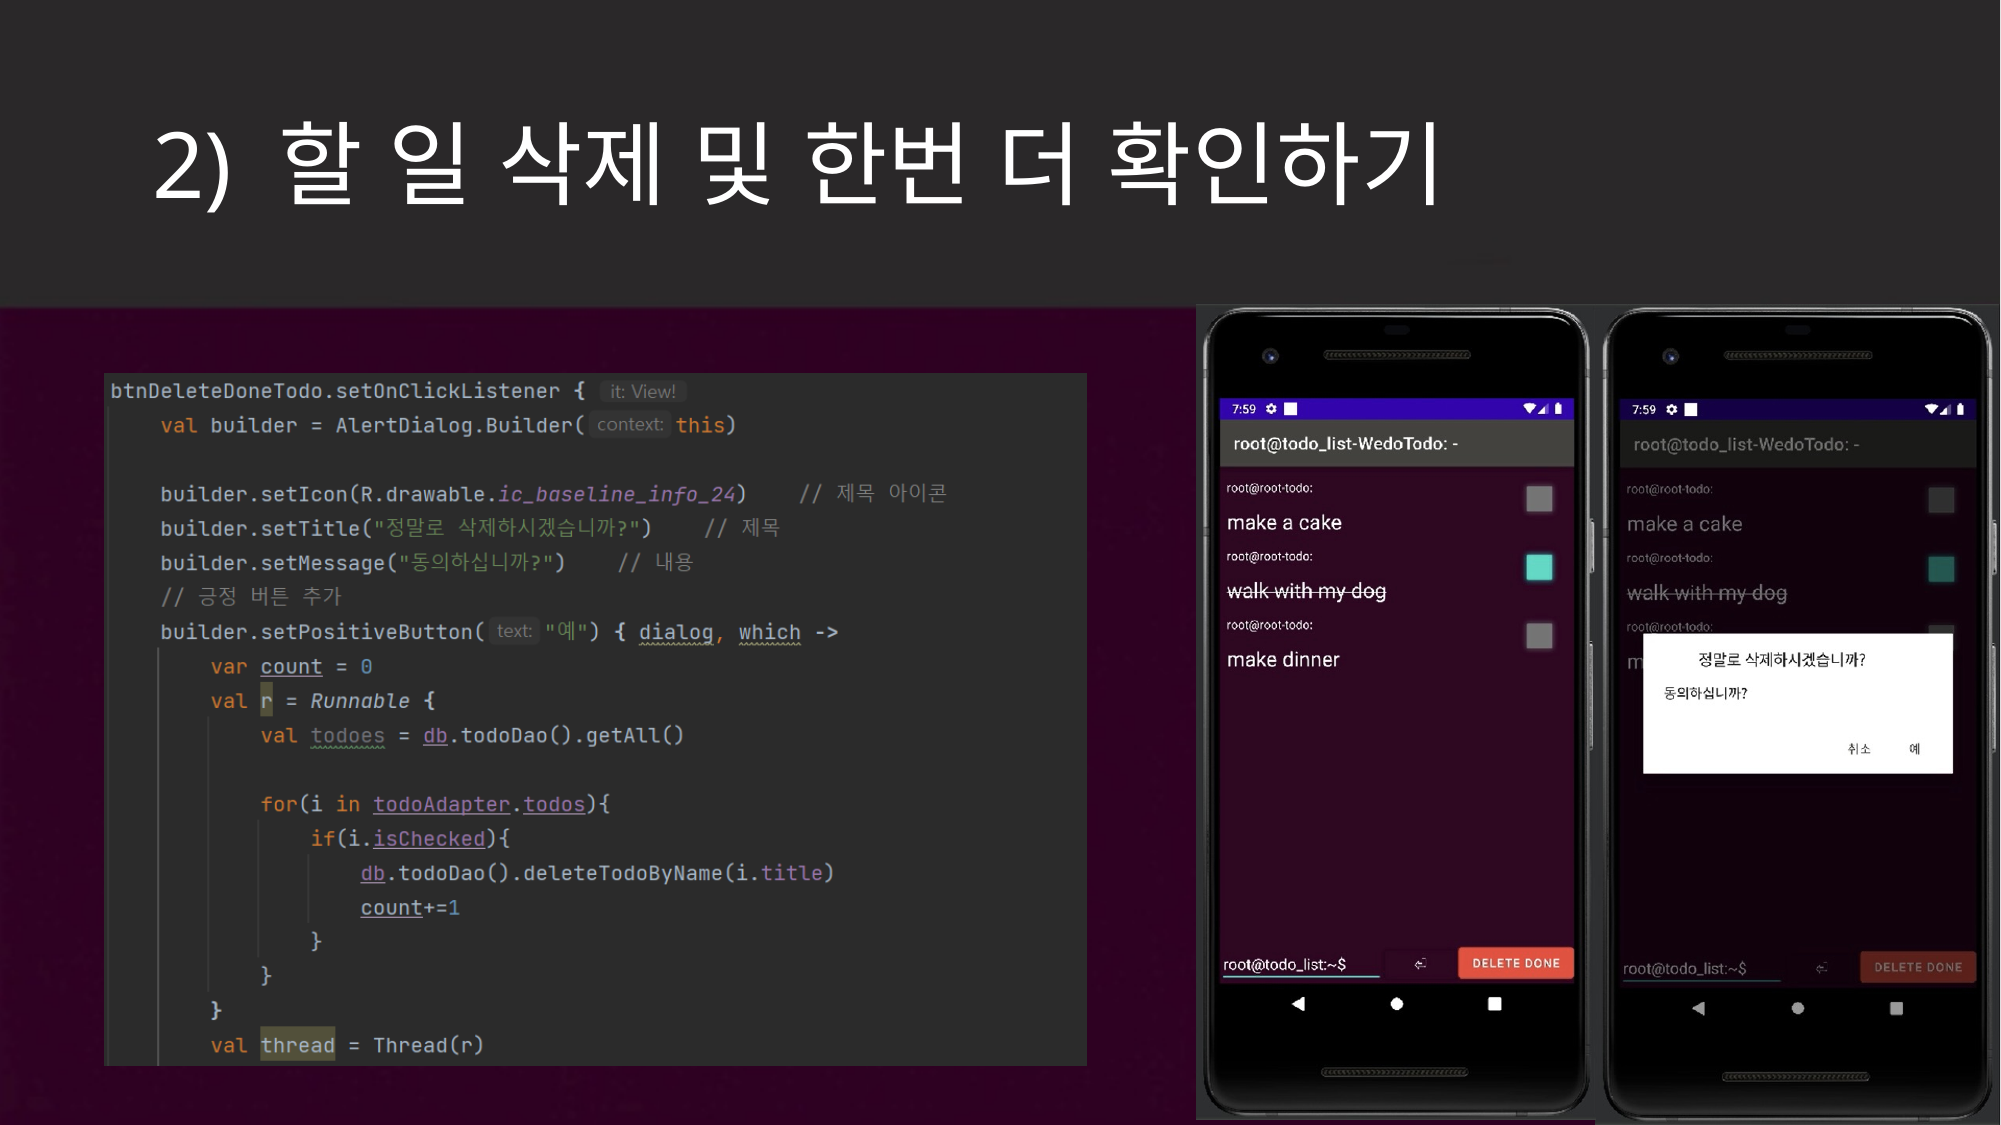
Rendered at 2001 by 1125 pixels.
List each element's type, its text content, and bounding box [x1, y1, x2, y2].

list .. [137, 299, 1197, 1014]
picture [0, 0, 2001, 1125]
title 2) 할 일 삭제 및 한번 더 확인하기 [137, 59, 1863, 278]
